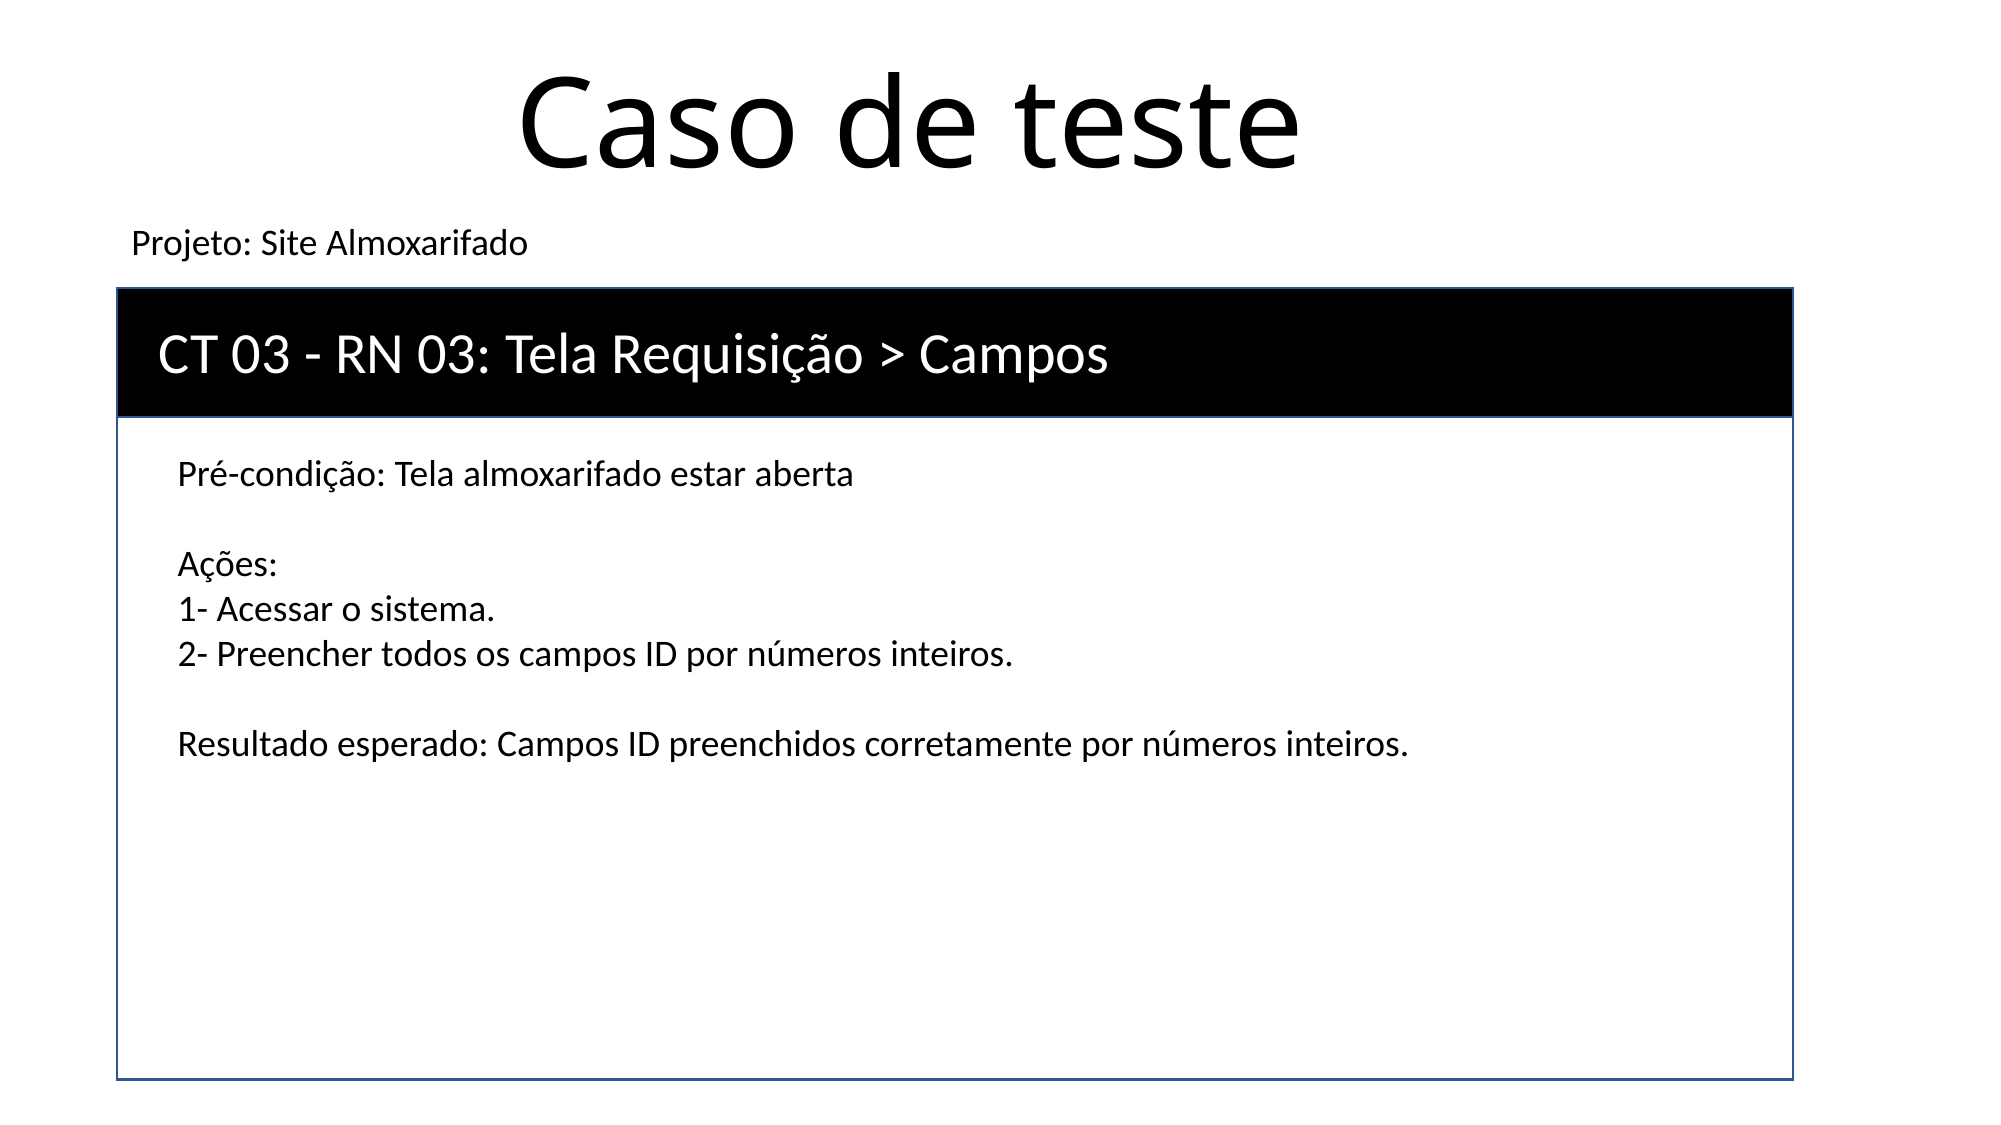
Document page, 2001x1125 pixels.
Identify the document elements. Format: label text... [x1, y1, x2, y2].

text_box Pré-condição: Tela almoxarifado estar aberta Ações: 1- Acessar o sistema. 2- Preencher todos os campos ID por números inteiros. Resultado esperado: Campos ID preenchidos corretamente por números inteiros. [162, 463, 1749, 772]
text_box [116, 287, 1794, 418]
text_box Projeto: Site Almoxarifado [116, 210, 749, 287]
text_box CT 03 - RN 03: Tela Requisição > Campos [144, 308, 1804, 463]
title Caso de teste [500, 18, 1398, 236]
text_box [116, 418, 1794, 1081]
